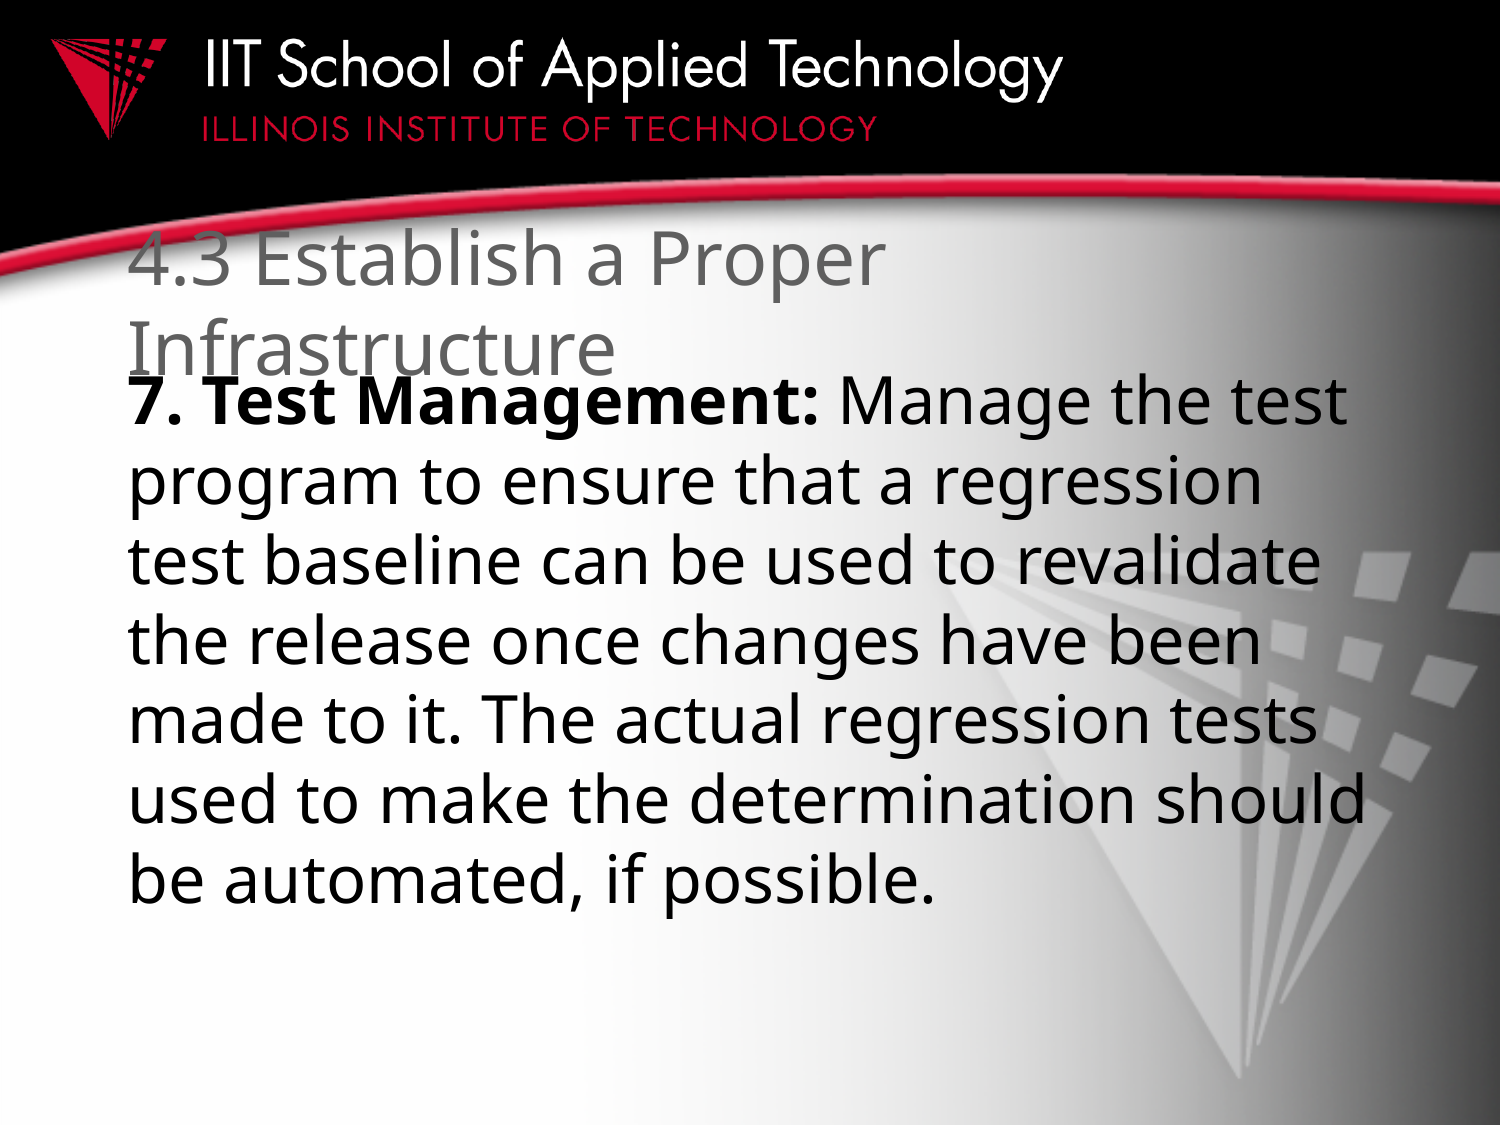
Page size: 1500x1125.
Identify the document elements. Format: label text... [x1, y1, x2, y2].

list 7. Test Management: Manage the test program to ensure that a regression test baseline can be used to revalidate the release once changes have been made to it. The actual regression tests used to make the determination should be automated, if possible. [112, 349, 1388, 1101]
title 4.3 Establish a Proper Infrastructure [112, 249, 1388, 349]
picture [0, 0, 1500, 1125]
